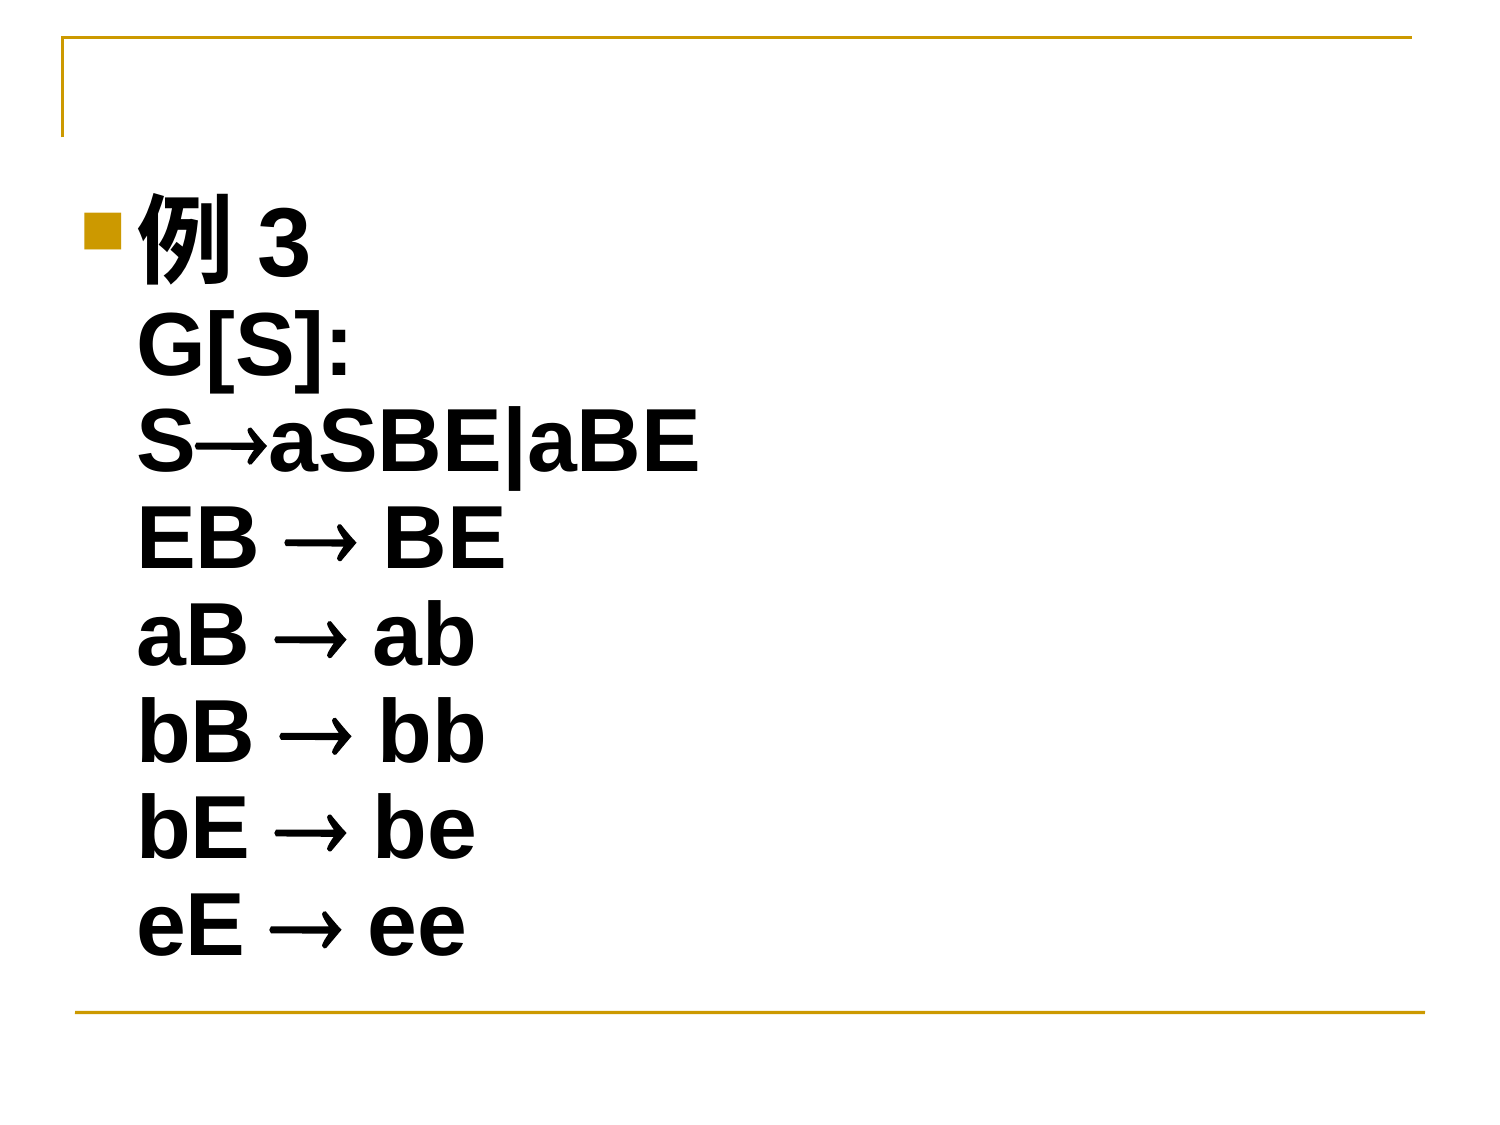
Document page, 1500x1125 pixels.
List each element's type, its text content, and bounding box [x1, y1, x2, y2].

list 例3 G[S]: SaSBE|aBE EB  BE aB  ab bB  bb bE  be eE  ee [64, 184, 1424, 988]
